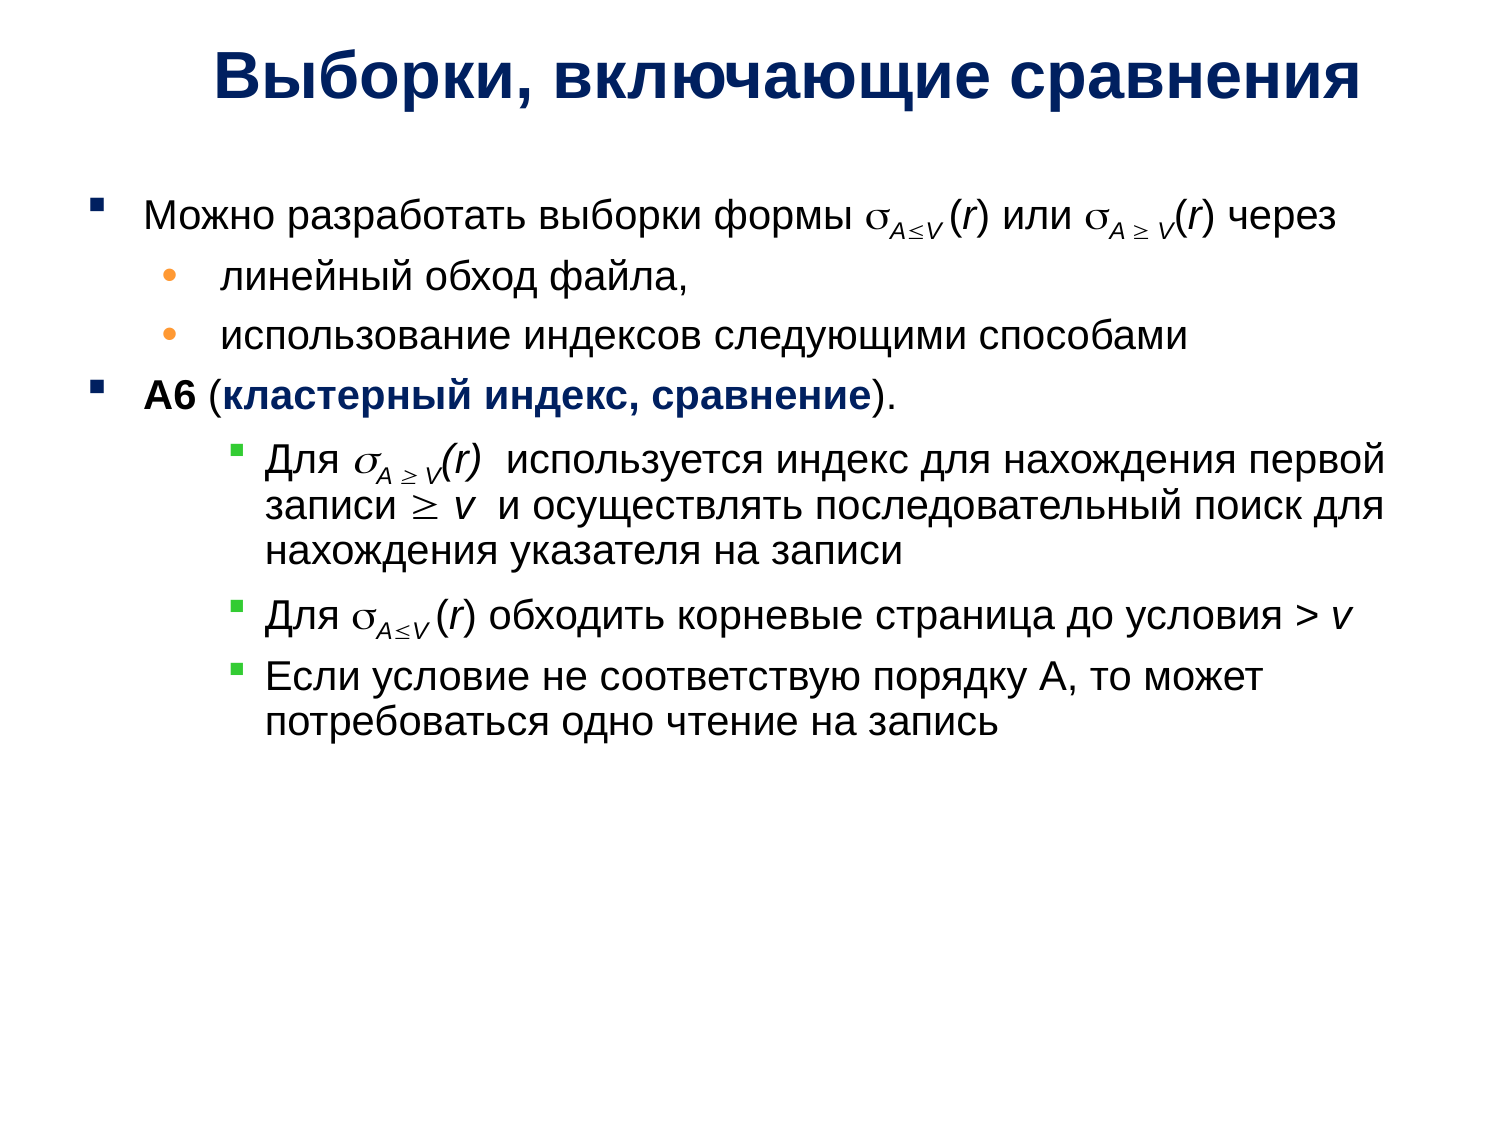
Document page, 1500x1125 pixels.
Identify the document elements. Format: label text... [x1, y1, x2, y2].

list Можно разработать выборки формы AV (r) или A  V(r) через линейный обход файла, использование индексов следующими способами A6 (кластерный индекс, сравнение). Для A  V(r) используется индекс для нахождения первой записи  v и осуществлять последовательный поиск для нахождения указателя на записи Для AV (r) обходить корневые страница до условия > v Если условие не соответствую порядку А, то может потребоваться одно чтение на запись [71, 180, 1451, 1062]
title Выборки, включающие сравнения [125, 18, 1452, 120]
